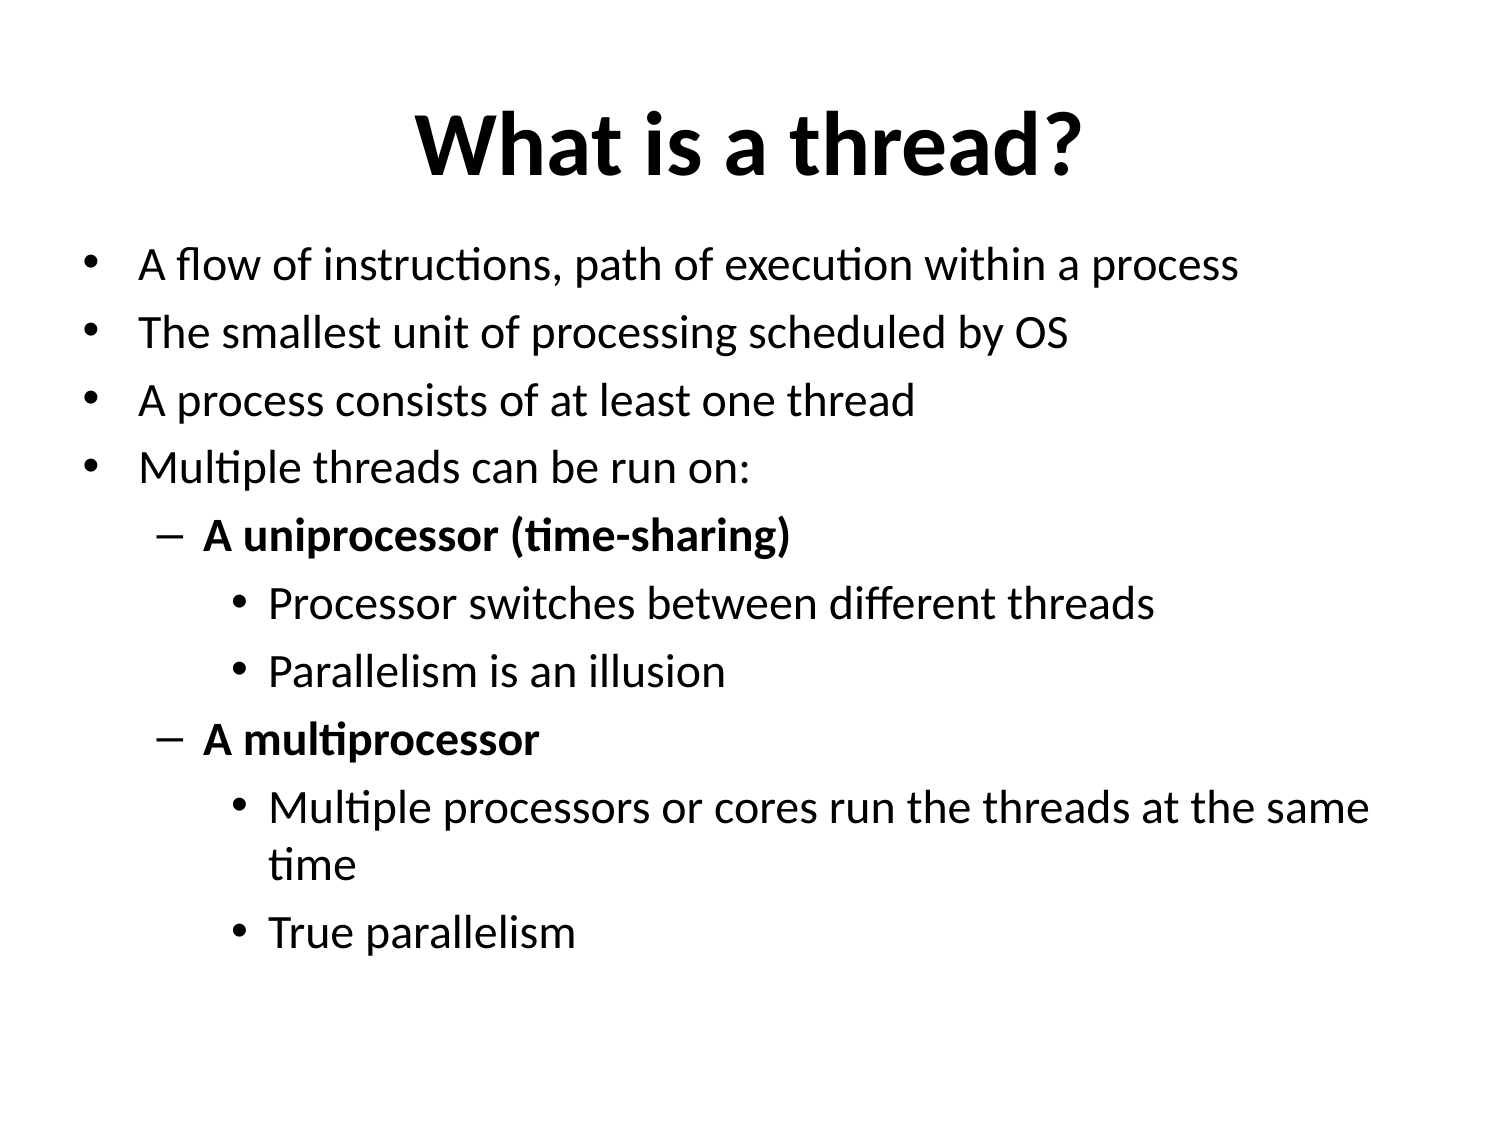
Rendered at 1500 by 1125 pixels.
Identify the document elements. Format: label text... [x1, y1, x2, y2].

list A flow of instructions, path of execution within a process The smallest unit of processing scheduled by OS A process consists of at least one thread Multiple threads can be run on: A uniprocessor (time-sharing) Processor switches between different threads Parallelism is an illusion A multiprocessor Multiple processors or cores run the threads at the same time True parallelism [74, 224, 1426, 968]
title What is a thread? [74, 44, 1426, 224]
